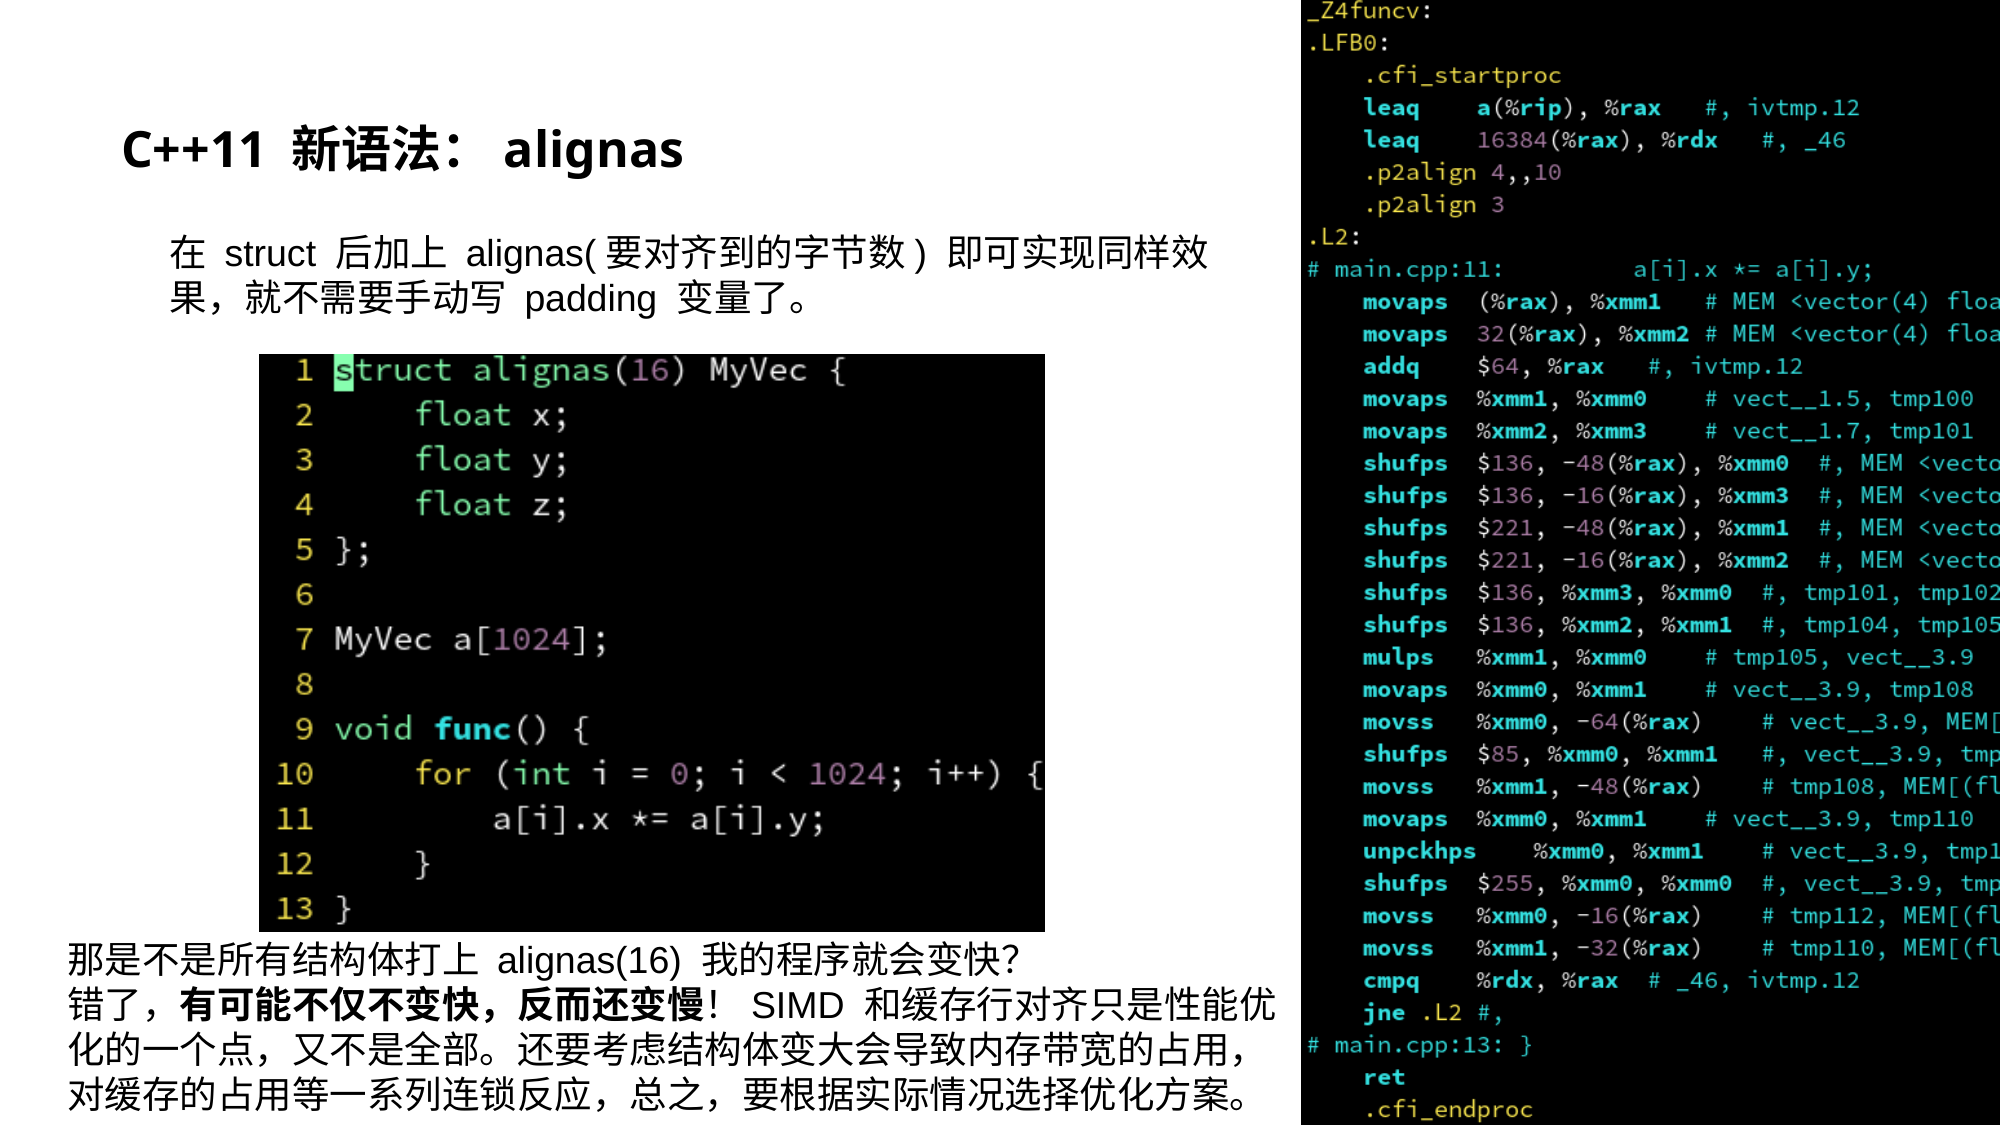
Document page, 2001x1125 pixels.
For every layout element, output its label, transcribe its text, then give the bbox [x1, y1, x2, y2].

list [1301, 0, 2000, 1125]
text_box 那是不是所有结构体打上 alignas(16) 我的程序就会变快？ 错了，有可能不仅不变快，反而还变慢！SIMD 和缓存行对齐只是性能优化的一个点，又不是全部。还要考虑结构体变大会导致内存带宽的占用，对缓存的占用等一系列连锁反应，总之，要根据实际情况选择优化方案。 [52, 928, 1301, 1123]
text_box 在 struct 后加上 alignas(要对齐到的字节数) 即可实现同样效果，就不需要手动写 padding 变量了。 [154, 221, 1251, 326]
title C++11 新语法：alignas [106, 42, 1301, 260]
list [259, 354, 1045, 932]
